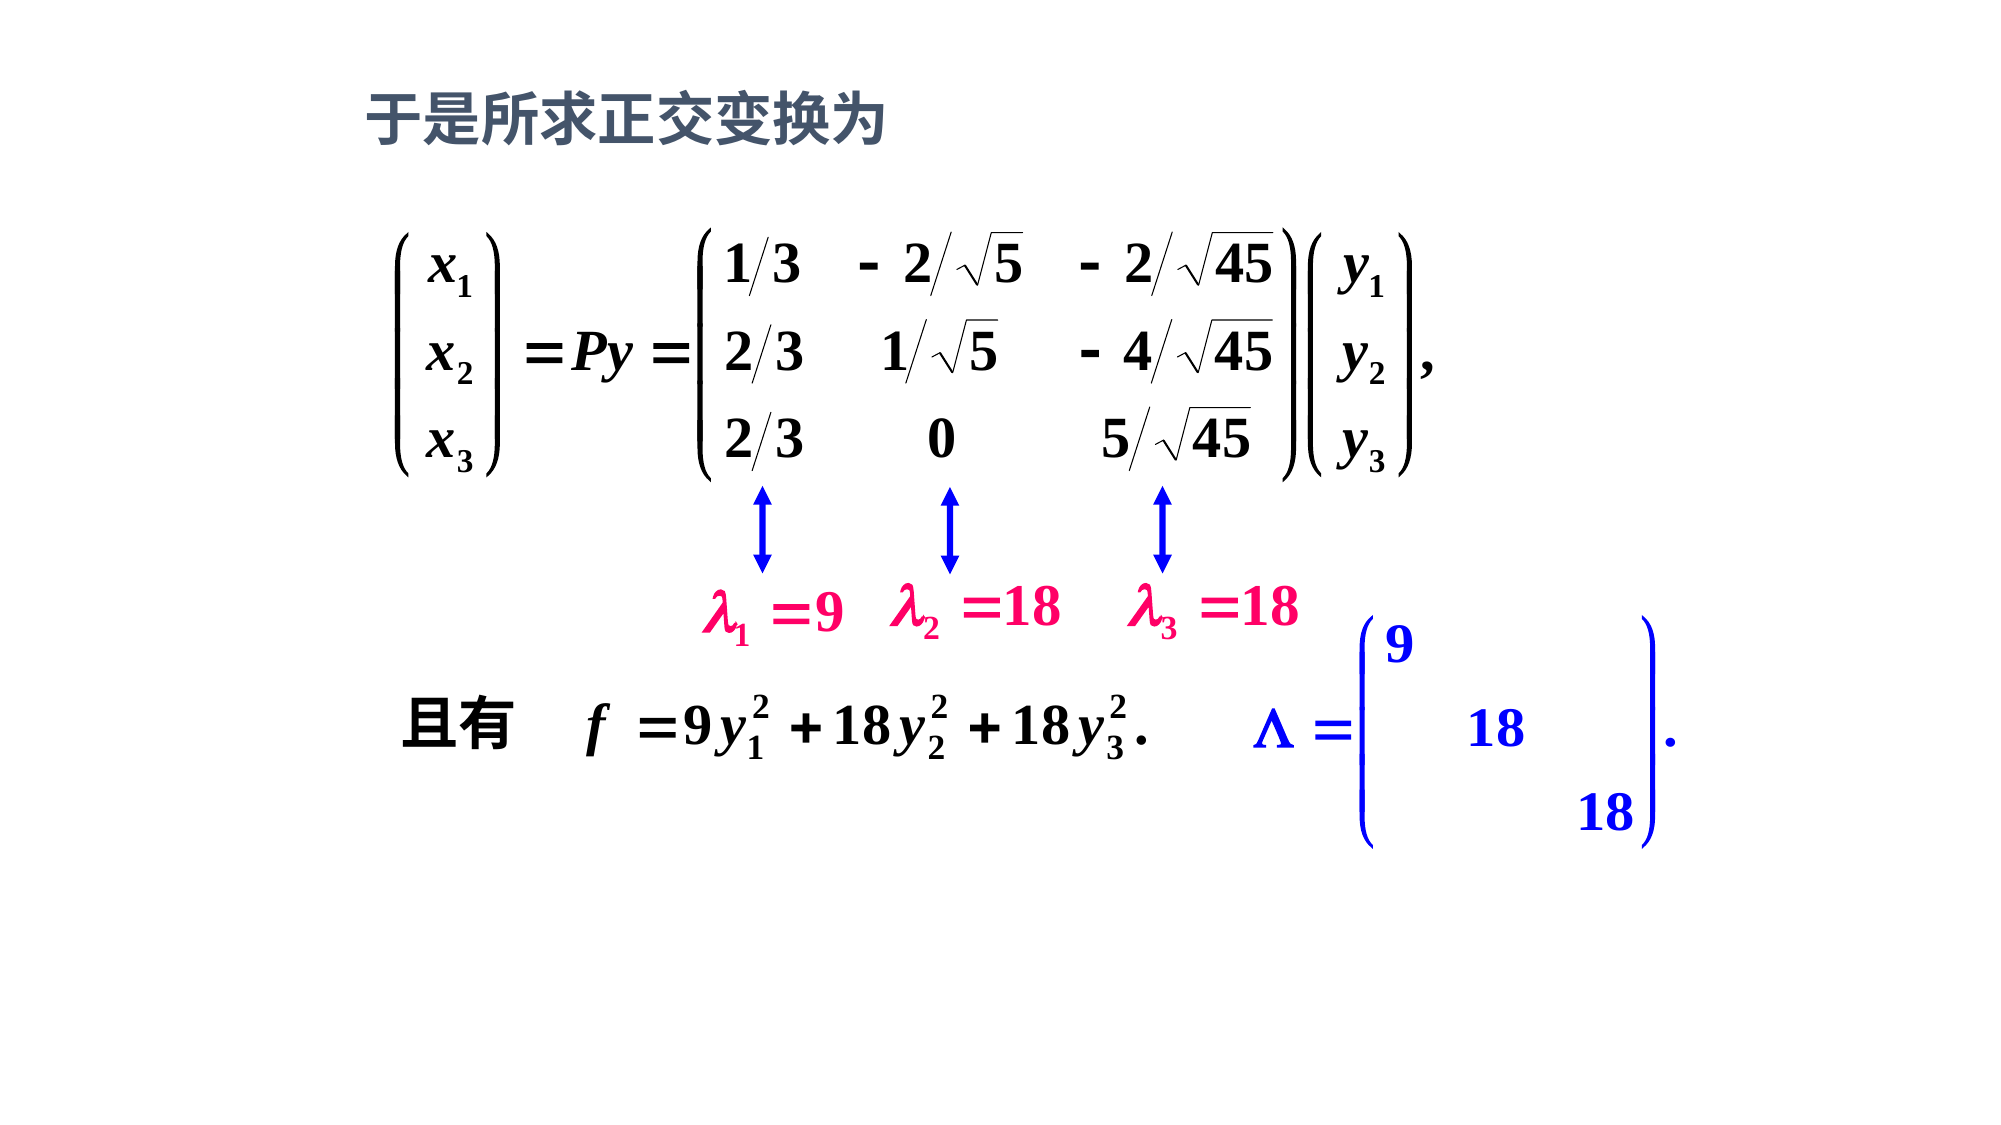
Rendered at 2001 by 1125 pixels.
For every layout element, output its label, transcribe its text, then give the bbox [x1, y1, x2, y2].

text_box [389, 224, 1438, 485]
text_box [399, 686, 1150, 766]
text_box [699, 574, 1300, 650]
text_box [1249, 612, 1680, 850]
text_box 于是所求正交变换为 [349, 74, 938, 160]
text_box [762, 485, 1163, 575]
